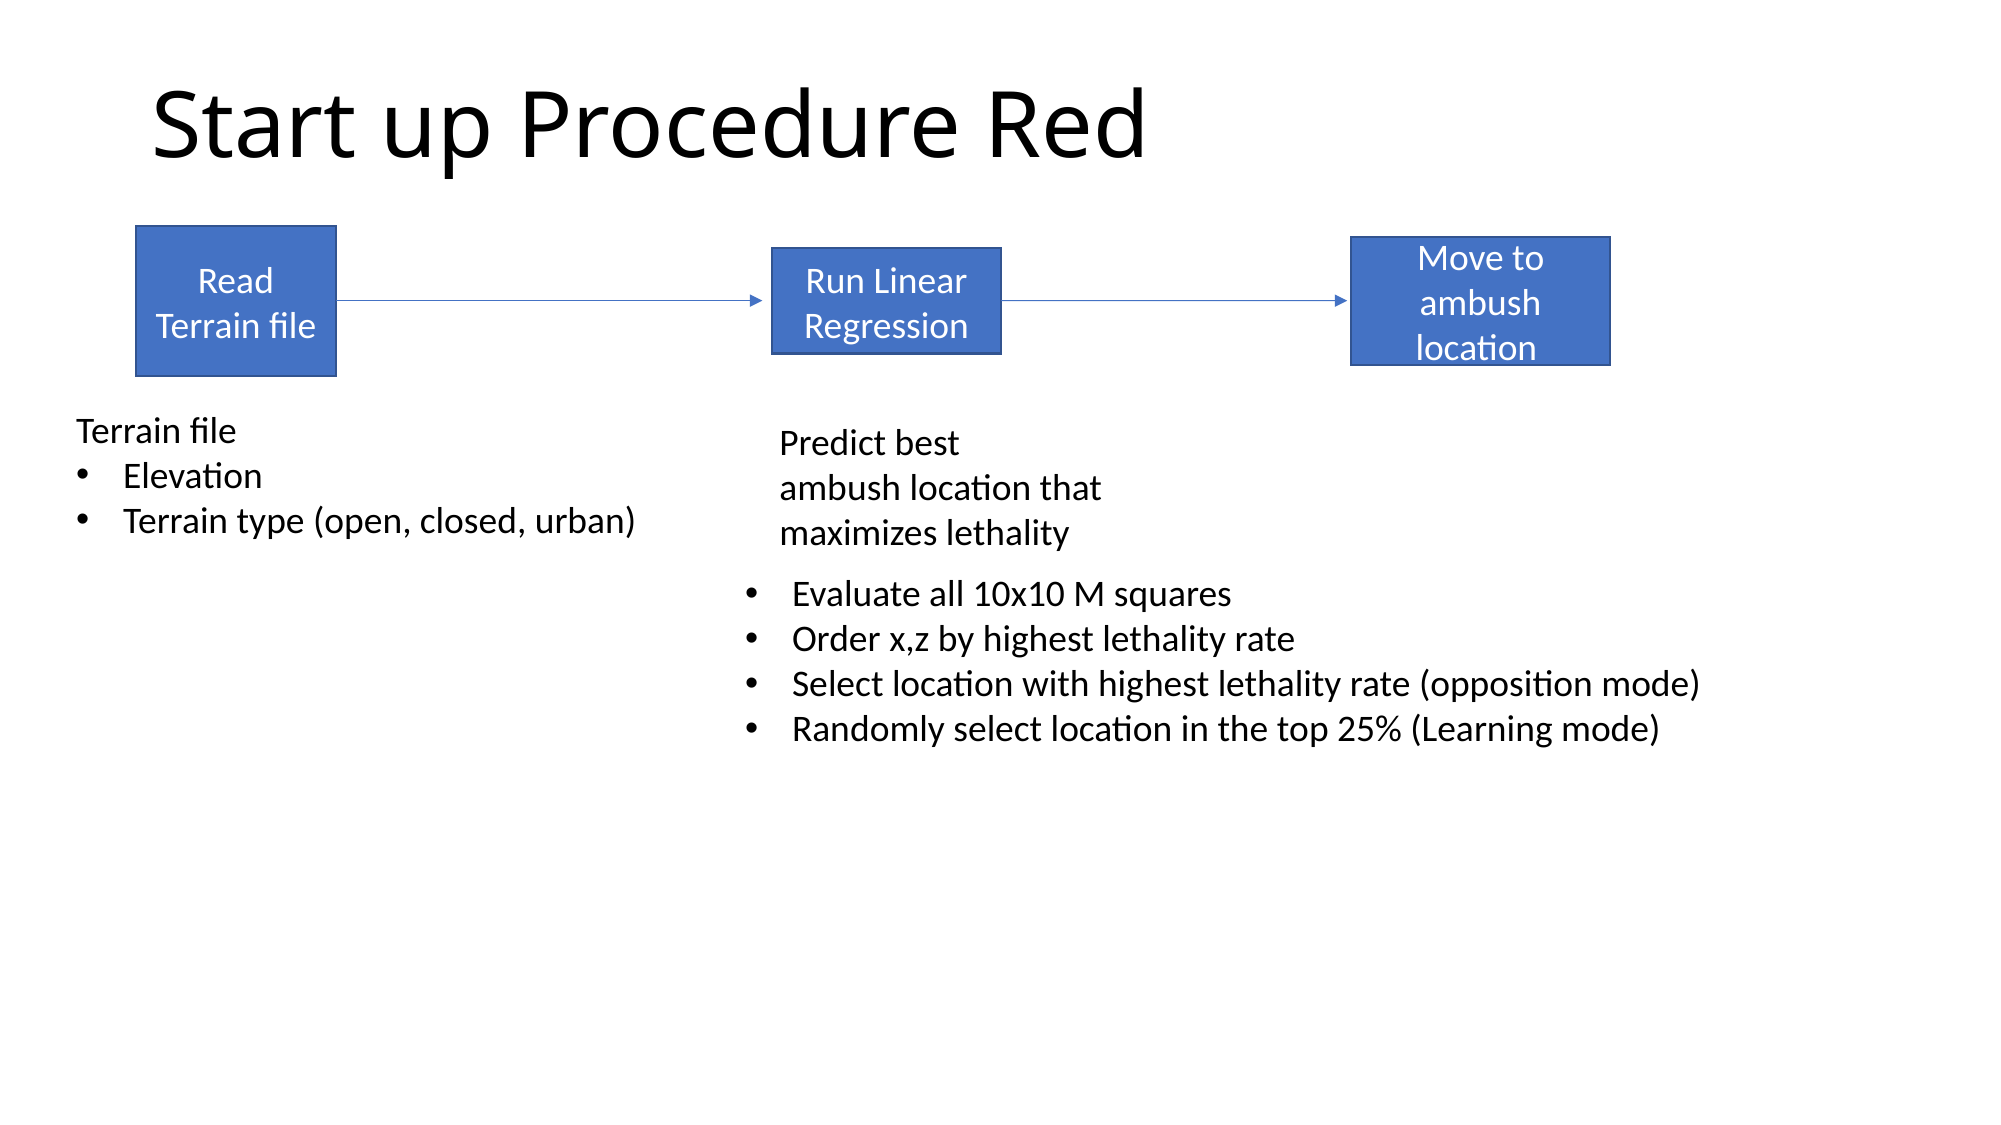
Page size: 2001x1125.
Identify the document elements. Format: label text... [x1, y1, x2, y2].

title Start up Procedure Red [136, 19, 1862, 237]
text_box Terrain file Elevation Terrain type (open, closed, urban) [61, 398, 652, 549]
text_box Move to ambush location [1350, 237, 1611, 366]
text_box Predict best ambush location that maximizes lethality [764, 410, 1126, 561]
text_box Run Linear Regression [771, 247, 1002, 355]
text_box Evaluate all 10x10 M squares Order x,z by highest lethality rate Select location with highest lethality rate (opposition mode) Randomly select location in the top 25% (Learning mode) [730, 562, 1717, 757]
text_box Read Terrain file [135, 225, 337, 377]
